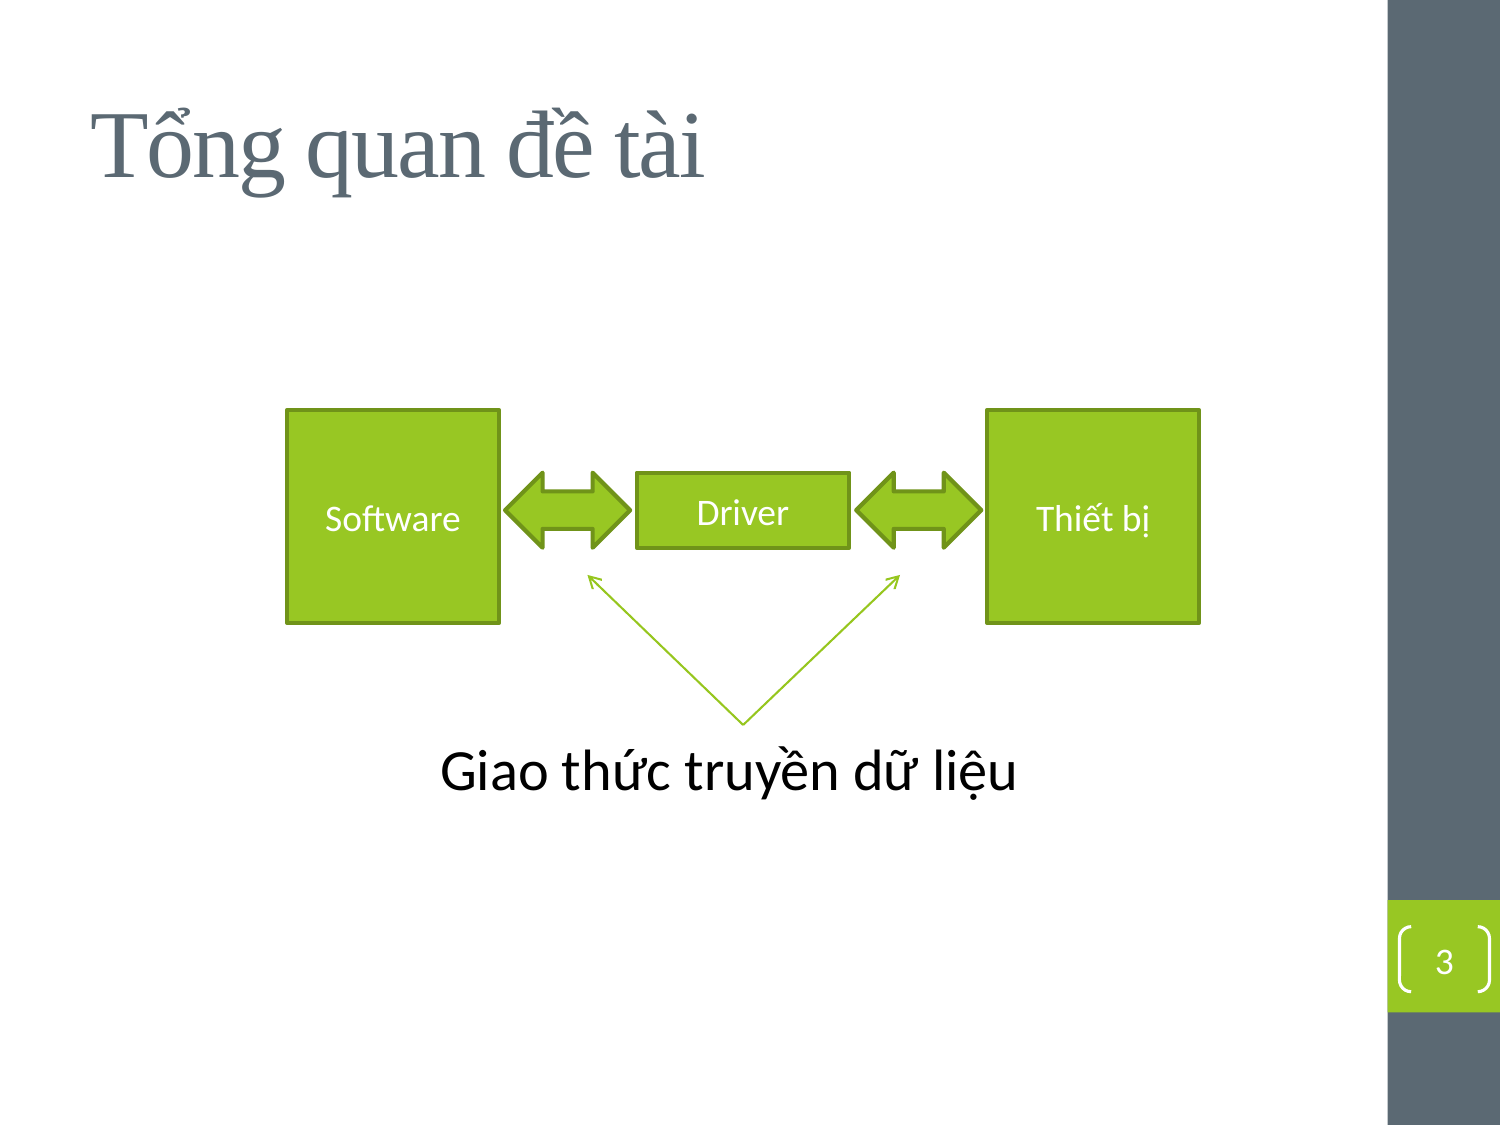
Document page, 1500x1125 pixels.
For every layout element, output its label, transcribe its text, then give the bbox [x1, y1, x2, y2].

list Giao thức truyền dữ liệu [425, 725, 1500, 859]
title Tổng quan đề tài [75, 45, 1325, 233]
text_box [586, 574, 741, 726]
text_box Software [285, 408, 501, 625]
text_box [503, 470, 633, 550]
text_box Driver [635, 471, 851, 550]
text_box [854, 470, 984, 550]
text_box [742, 574, 901, 726]
slide_number 3 [1397, 925, 1492, 994]
text_box Thiết bị [985, 408, 1201, 625]
